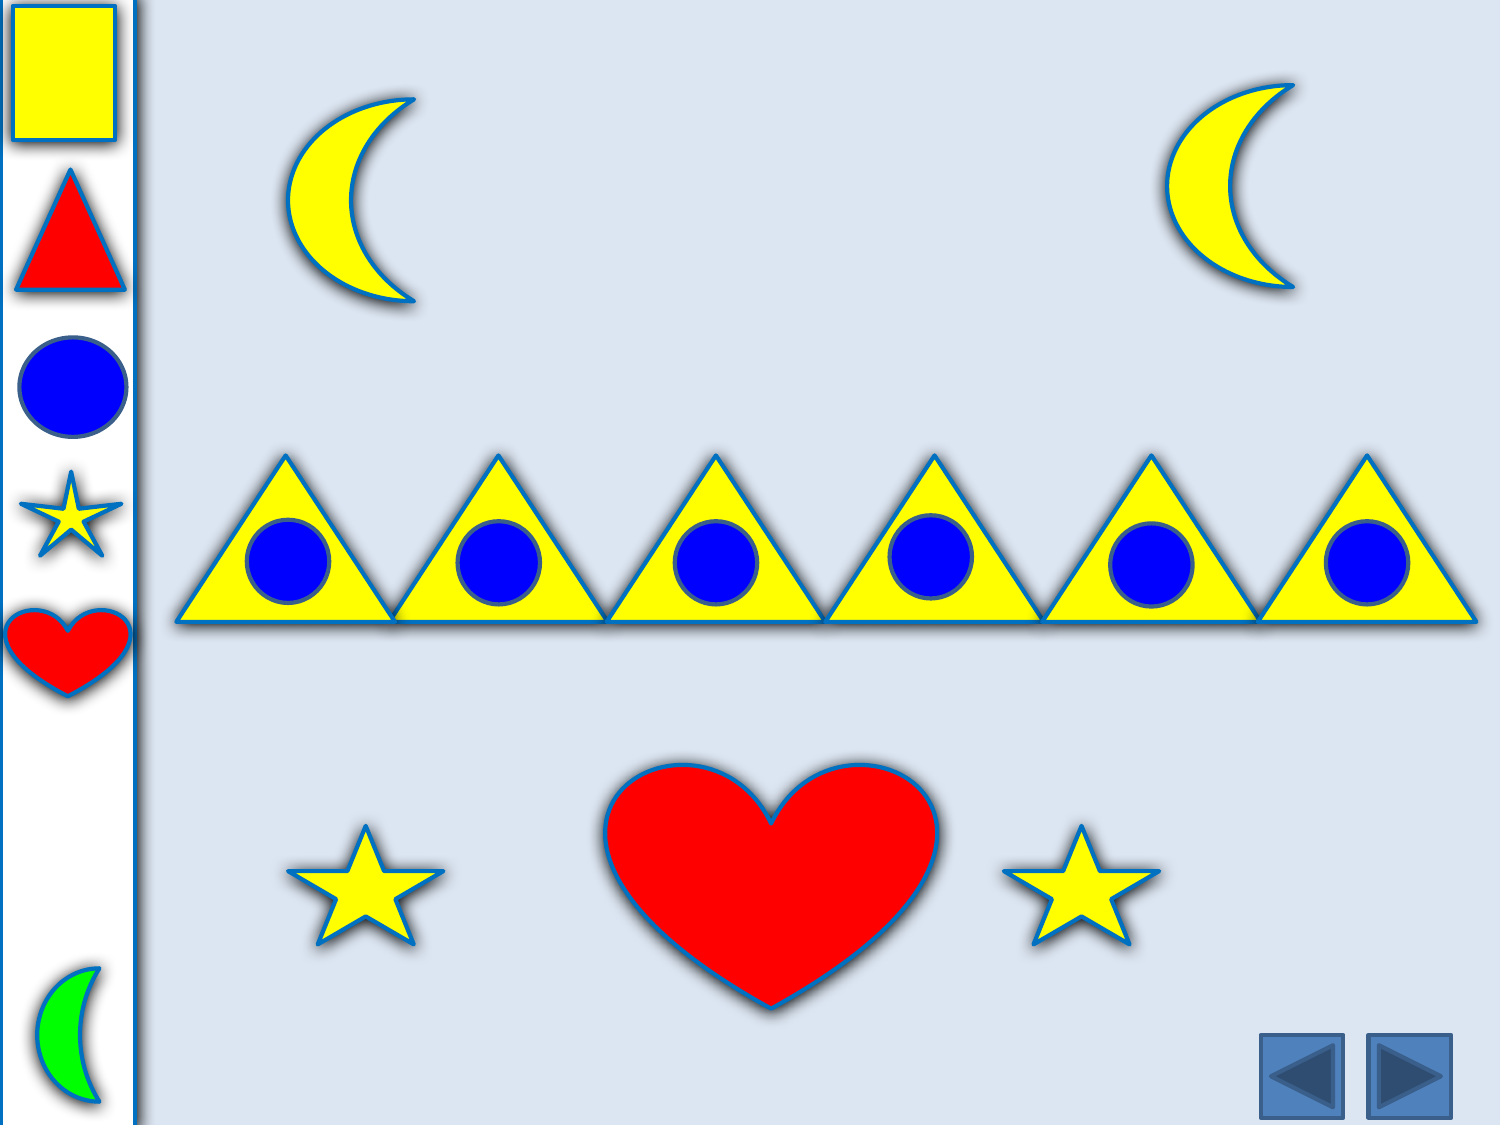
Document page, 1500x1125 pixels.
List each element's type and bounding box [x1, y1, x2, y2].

text_box [14, 167, 127, 292]
text_box [0, 666, 137, 1125]
text_box [603, 762, 939, 824]
text_box [287, 825, 1160, 945]
text_box [680, 952, 862, 1011]
text_box [17, 335, 129, 439]
text_box [287, 84, 1294, 302]
text_box [246, 514, 1409, 607]
text_box [11, 4, 117, 142]
text_box [0, 150, 137, 611]
text_box [176, 455, 1477, 623]
text_box [1366, 1033, 1453, 1120]
text_box [3, 608, 133, 699]
text_box [35, 966, 102, 1104]
text_box [18, 469, 124, 558]
text_box [1259, 1033, 1345, 1120]
text_box [80, 0, 137, 278]
